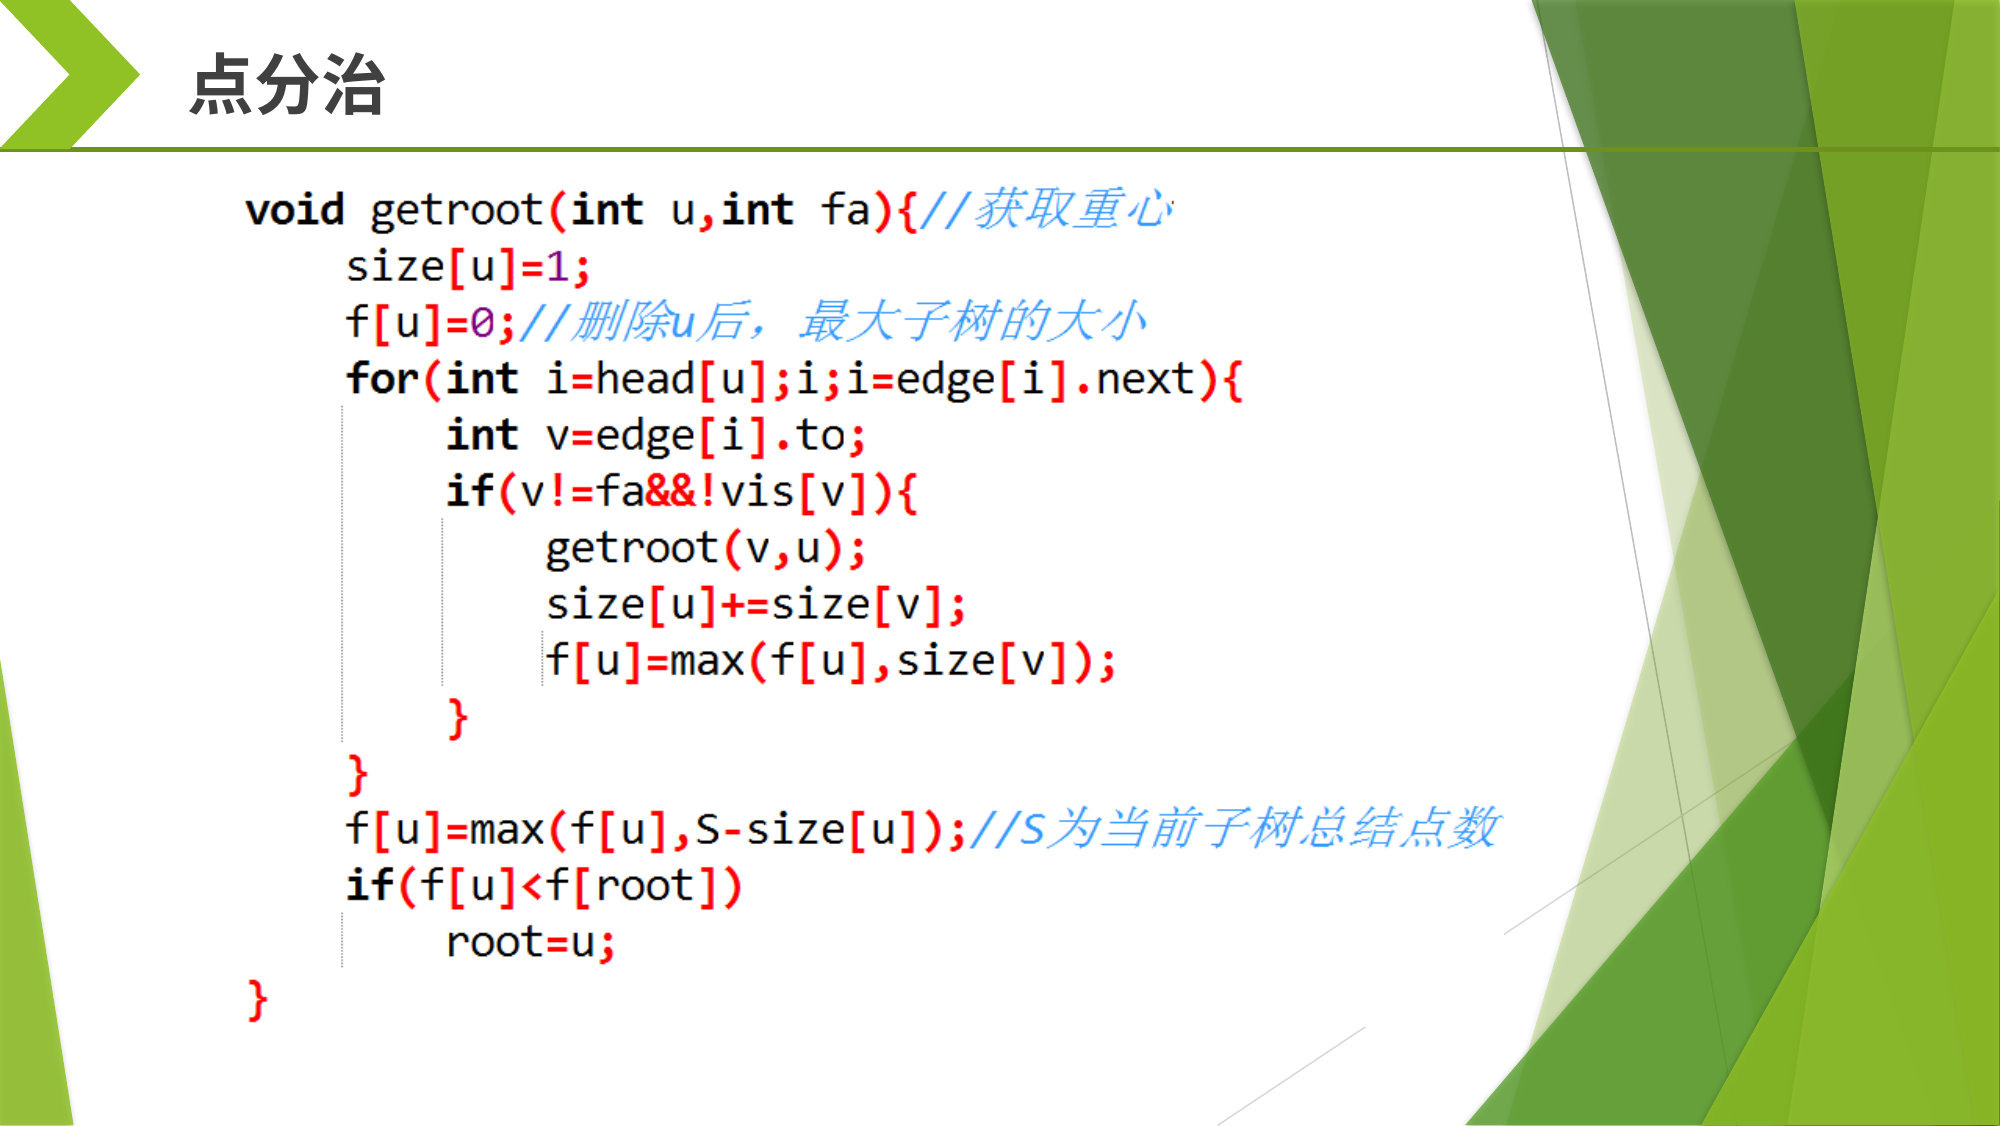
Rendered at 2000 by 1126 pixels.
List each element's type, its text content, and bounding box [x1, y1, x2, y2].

text_box 点分治 [173, 35, 823, 131]
text_box [0, 0, 142, 148]
picture [243, 184, 1504, 1028]
